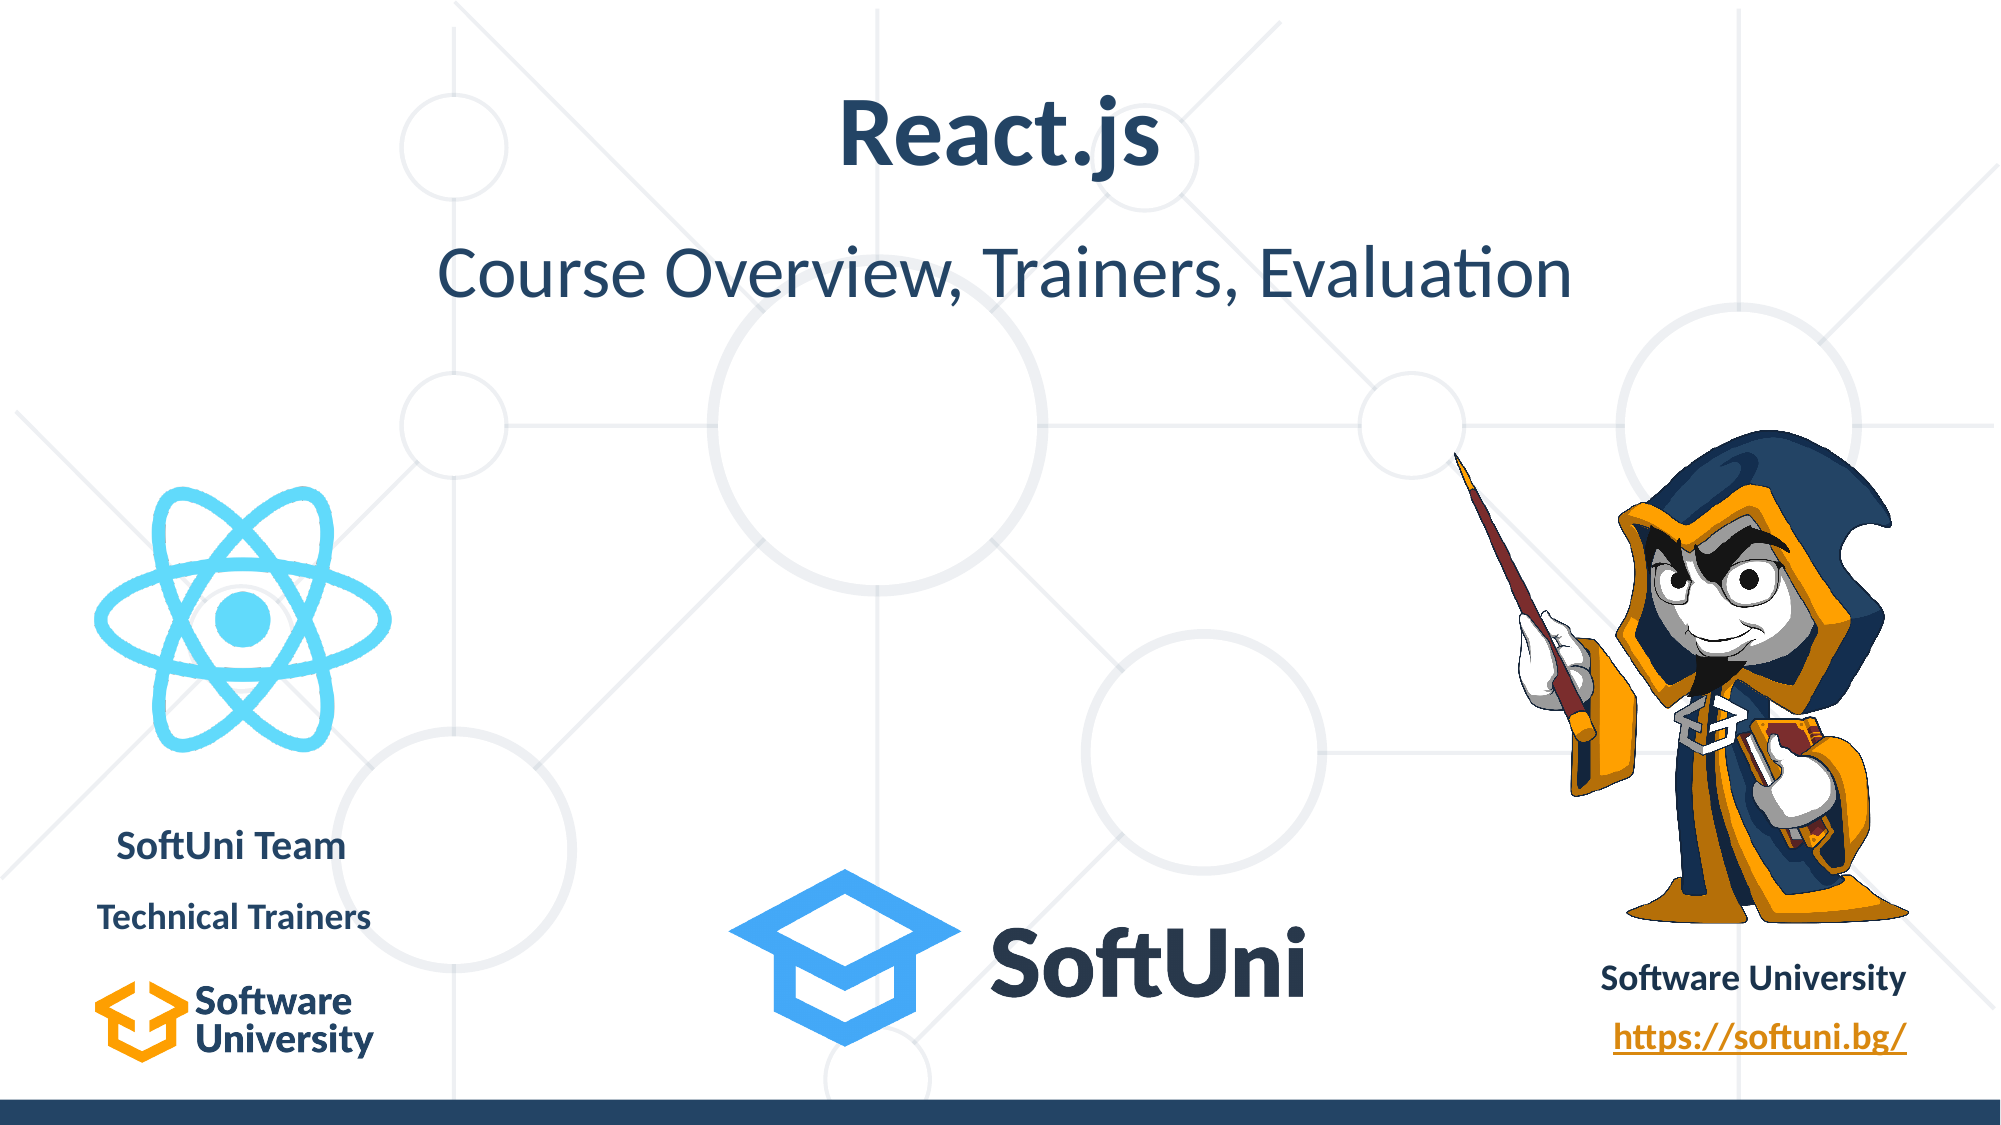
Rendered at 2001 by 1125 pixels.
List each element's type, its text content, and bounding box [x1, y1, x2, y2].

list https://softuni.bg/ [1428, 1005, 1913, 1062]
list Software University [1428, 944, 1913, 1005]
subtitle Course Overview, Trainers, Evaluation [87, 212, 1925, 424]
title React.js [90, 52, 1910, 198]
picture [1451, 428, 1910, 924]
list SoftUni Team [110, 810, 595, 873]
picture [83, 970, 384, 1074]
picture [709, 850, 1325, 1064]
picture [0, 439, 498, 801]
list Technical Trainers [91, 884, 580, 942]
